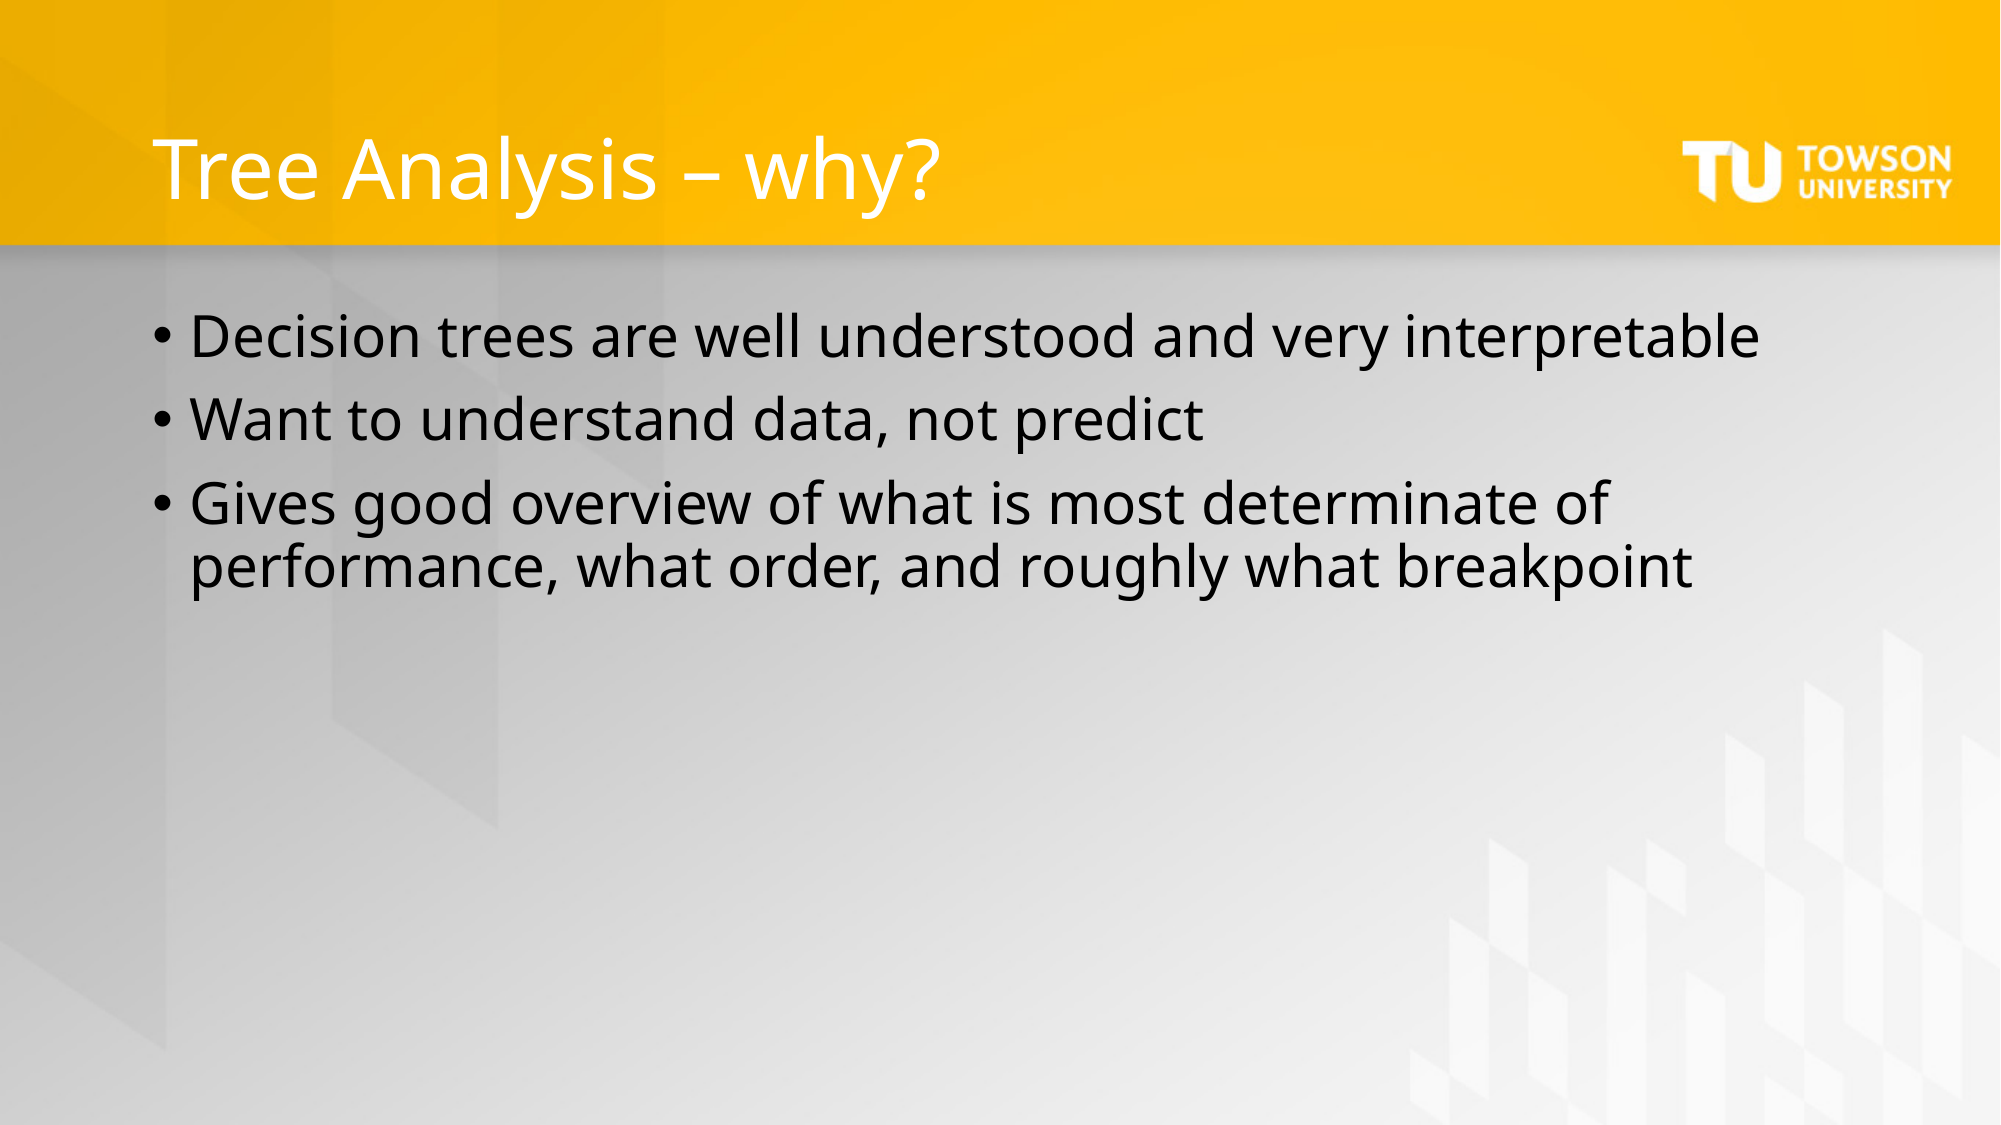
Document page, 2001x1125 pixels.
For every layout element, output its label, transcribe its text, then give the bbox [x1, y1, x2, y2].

picture [0, 0, 2001, 1125]
list Decision trees are well understood and very interpretable Want to understand data, not predict Gives good overview of what is most determinate of performance, what order, and roughly what breakpoint [137, 299, 1863, 1014]
title Tree Analysis – why? [137, 7, 1713, 226]
